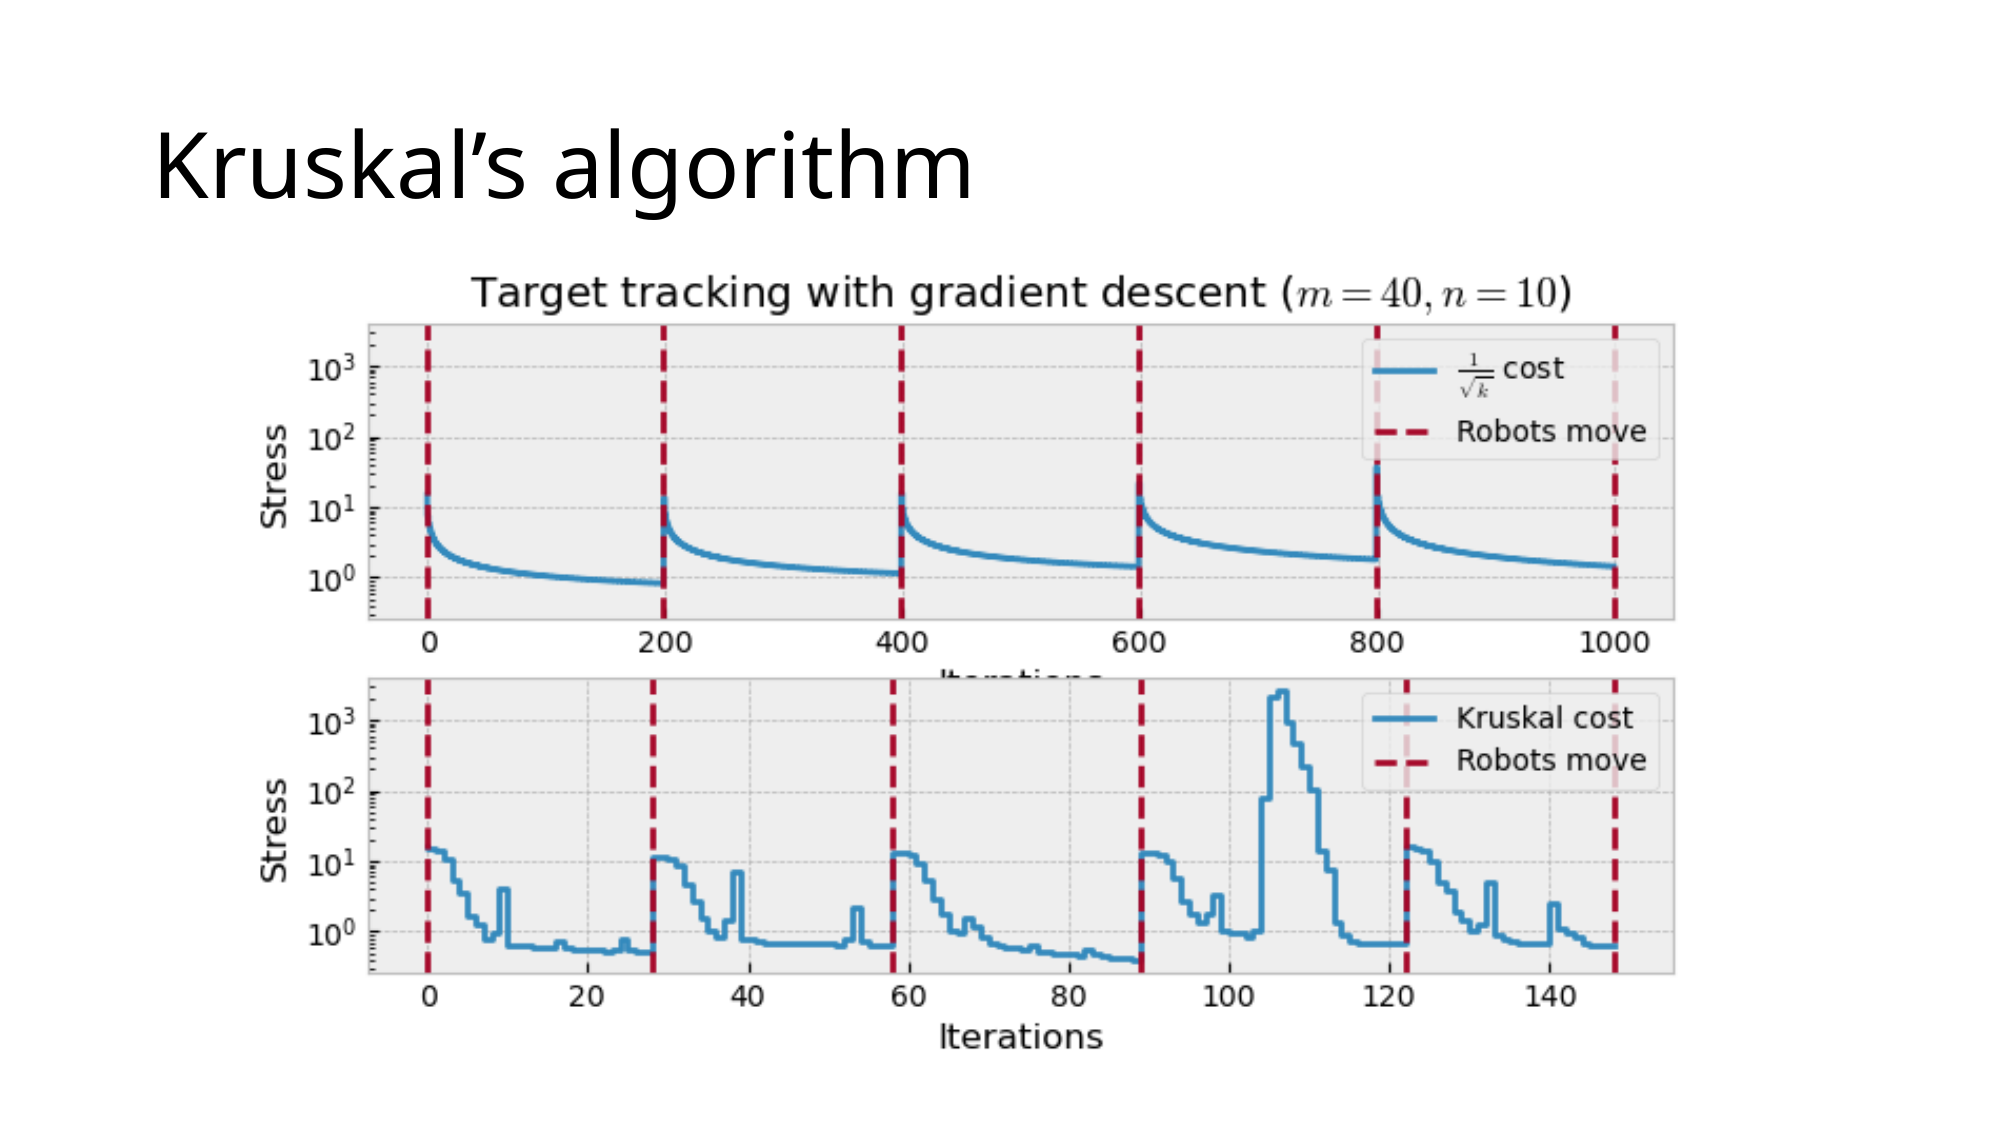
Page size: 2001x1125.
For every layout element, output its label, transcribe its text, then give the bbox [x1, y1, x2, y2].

title Kruskal’s algorithm [137, 59, 1863, 278]
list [158, 223, 1842, 1066]
